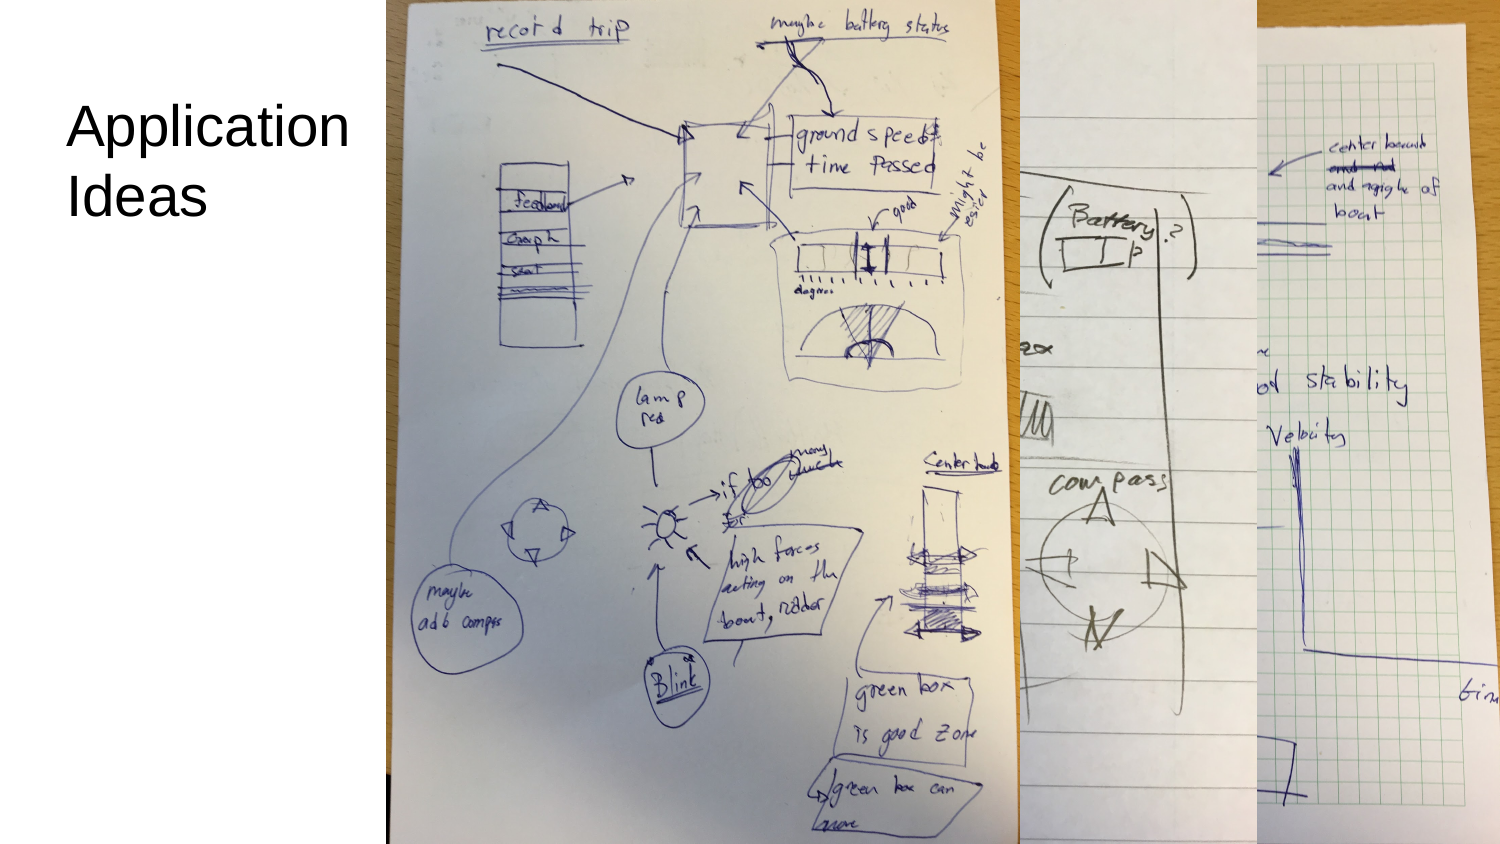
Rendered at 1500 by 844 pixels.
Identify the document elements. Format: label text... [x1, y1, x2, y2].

picture [386, 0, 1500, 844]
title Application Ideas [51, 72, 381, 167]
